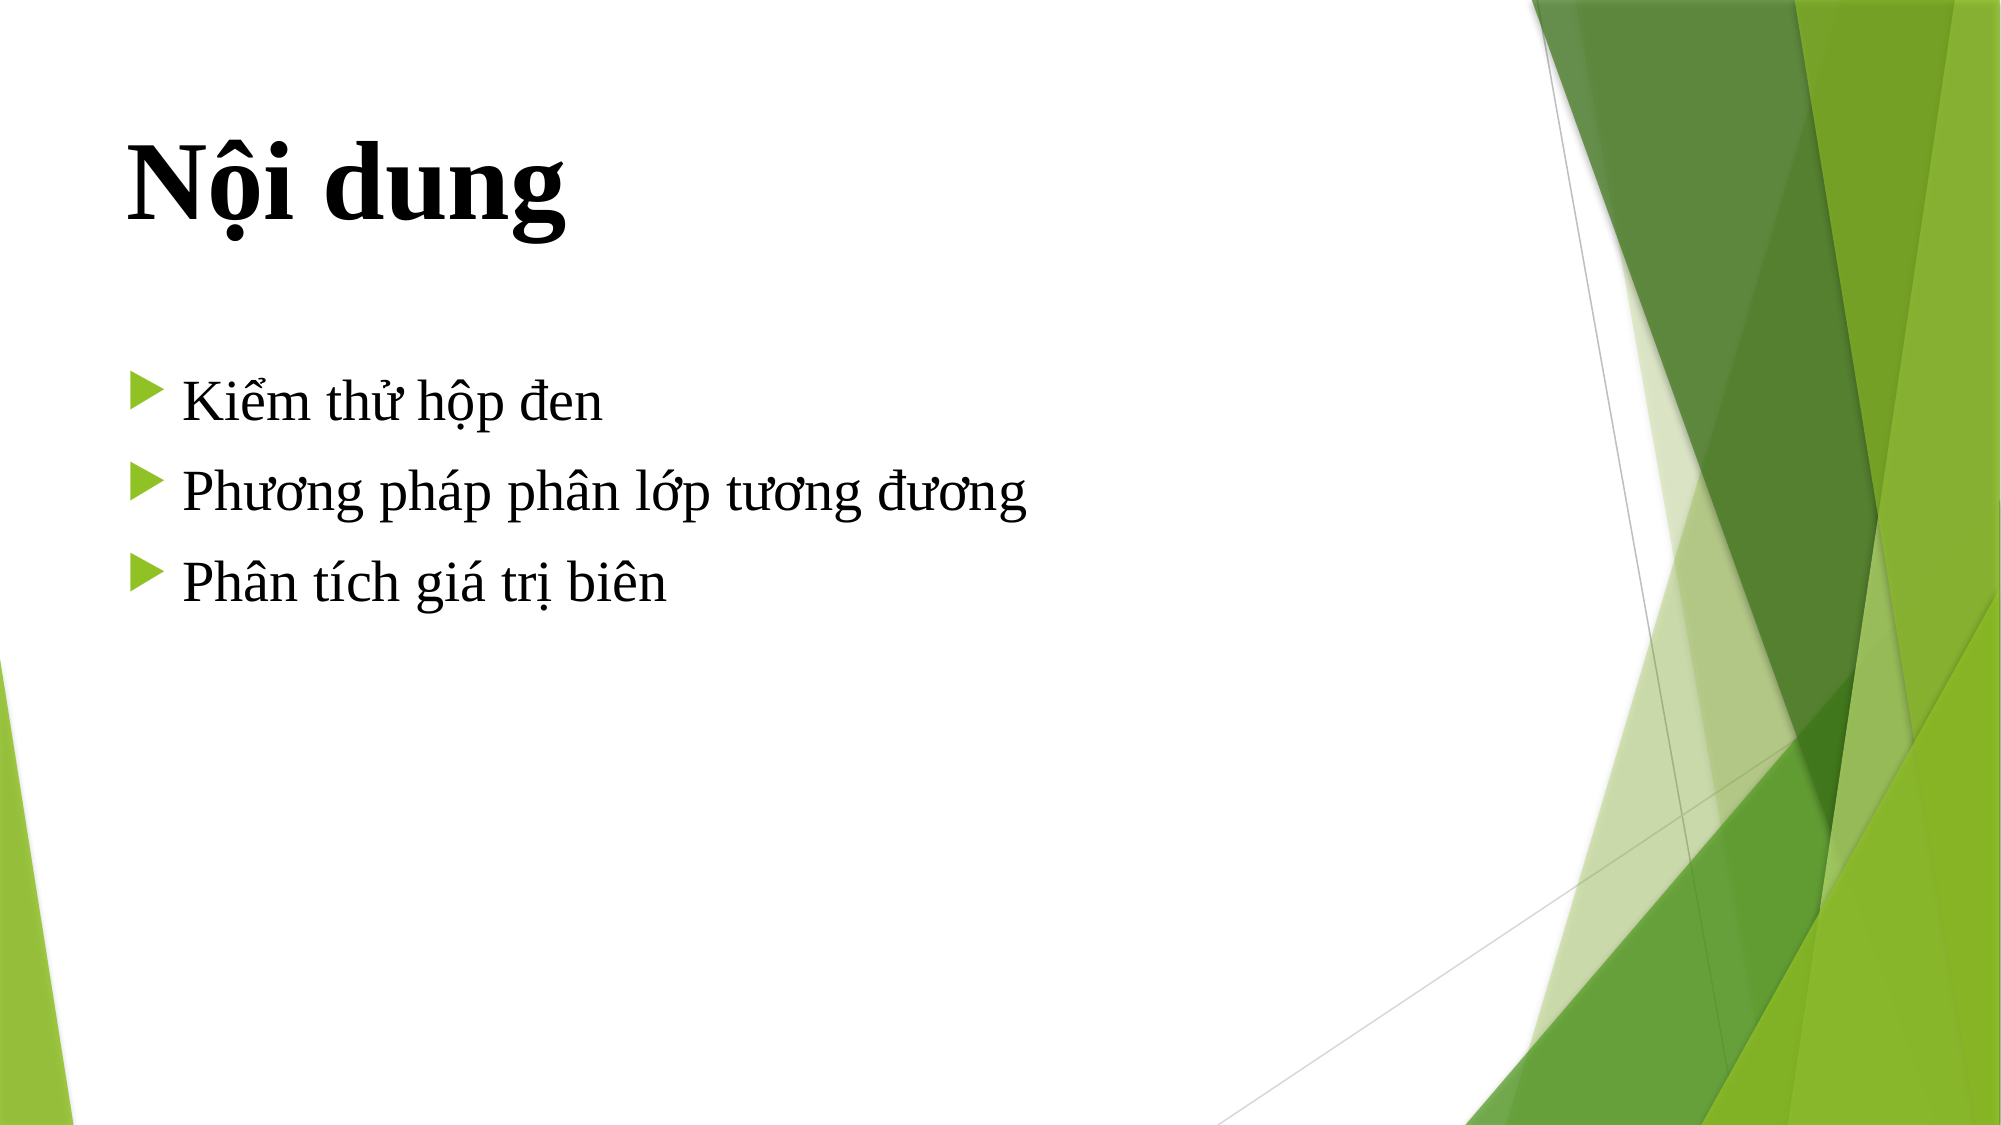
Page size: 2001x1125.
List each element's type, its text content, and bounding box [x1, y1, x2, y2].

title Nội dung [111, 99, 1522, 317]
list Kiểm thử hộp đen Phương pháp phân lớp tương đương Phân tích giá trị biên [111, 354, 1522, 992]
